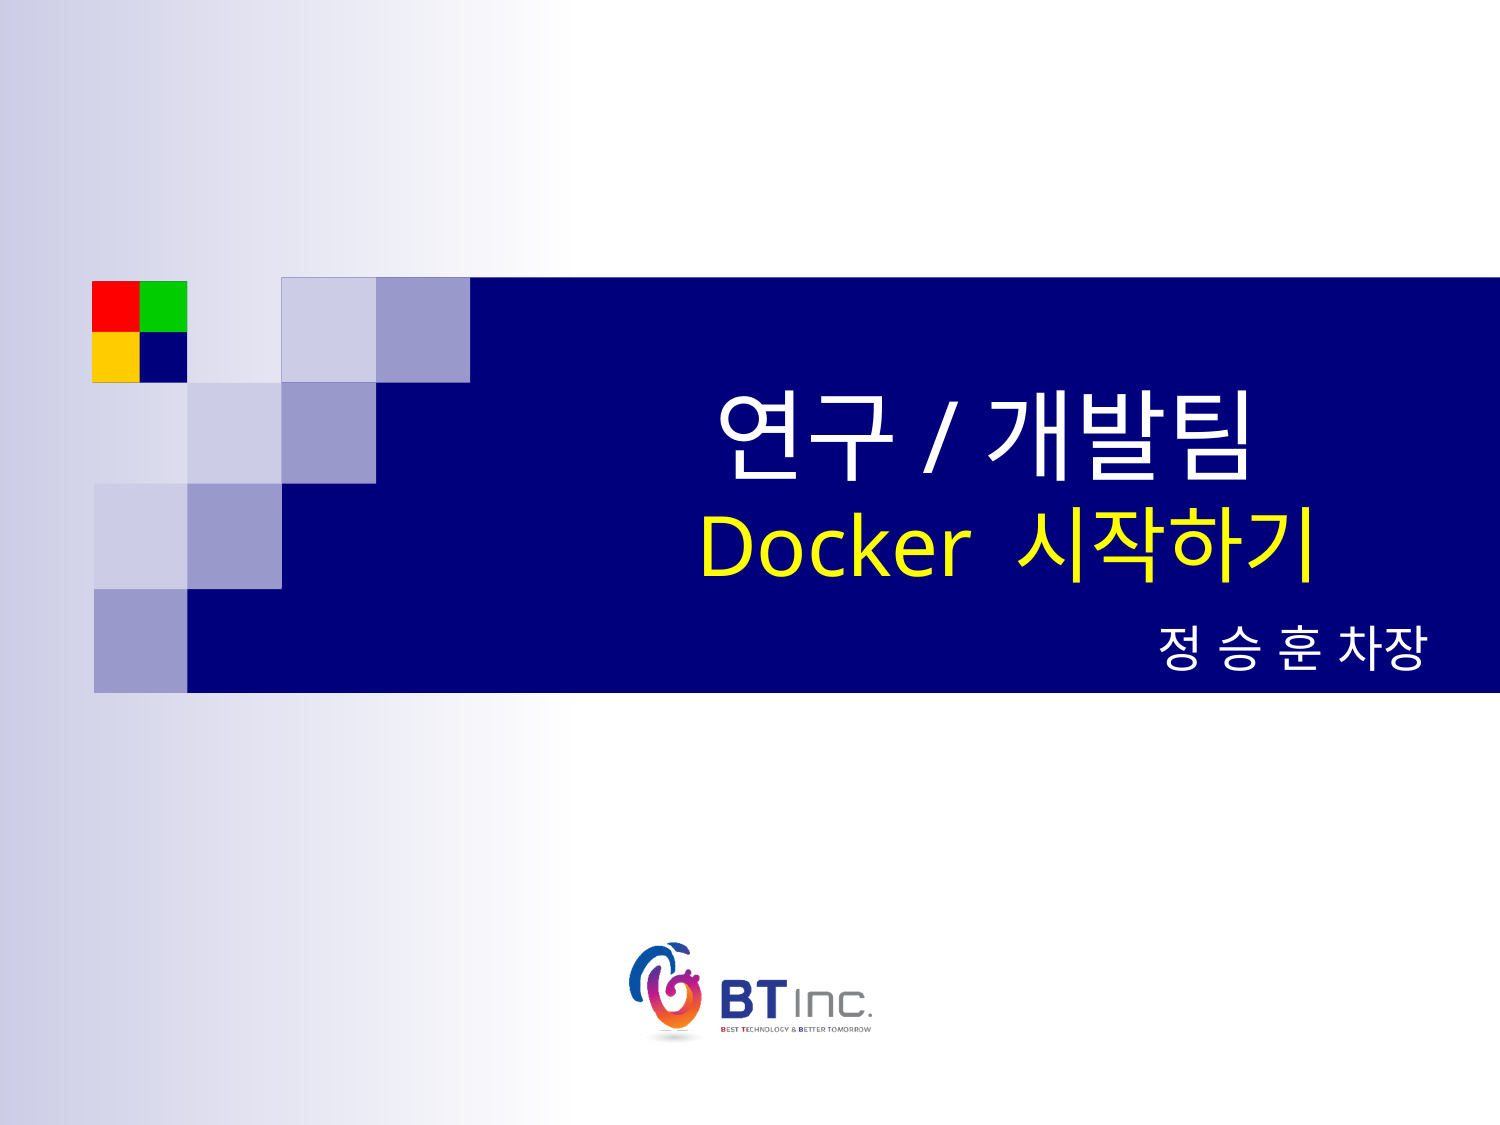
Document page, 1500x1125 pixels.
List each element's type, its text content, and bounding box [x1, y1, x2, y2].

title 연구/개발팀 Docker 시작하기 [473, 276, 1500, 691]
text_box 정 승 훈 차장 [1086, 609, 1500, 685]
picture [625, 937, 875, 1049]
